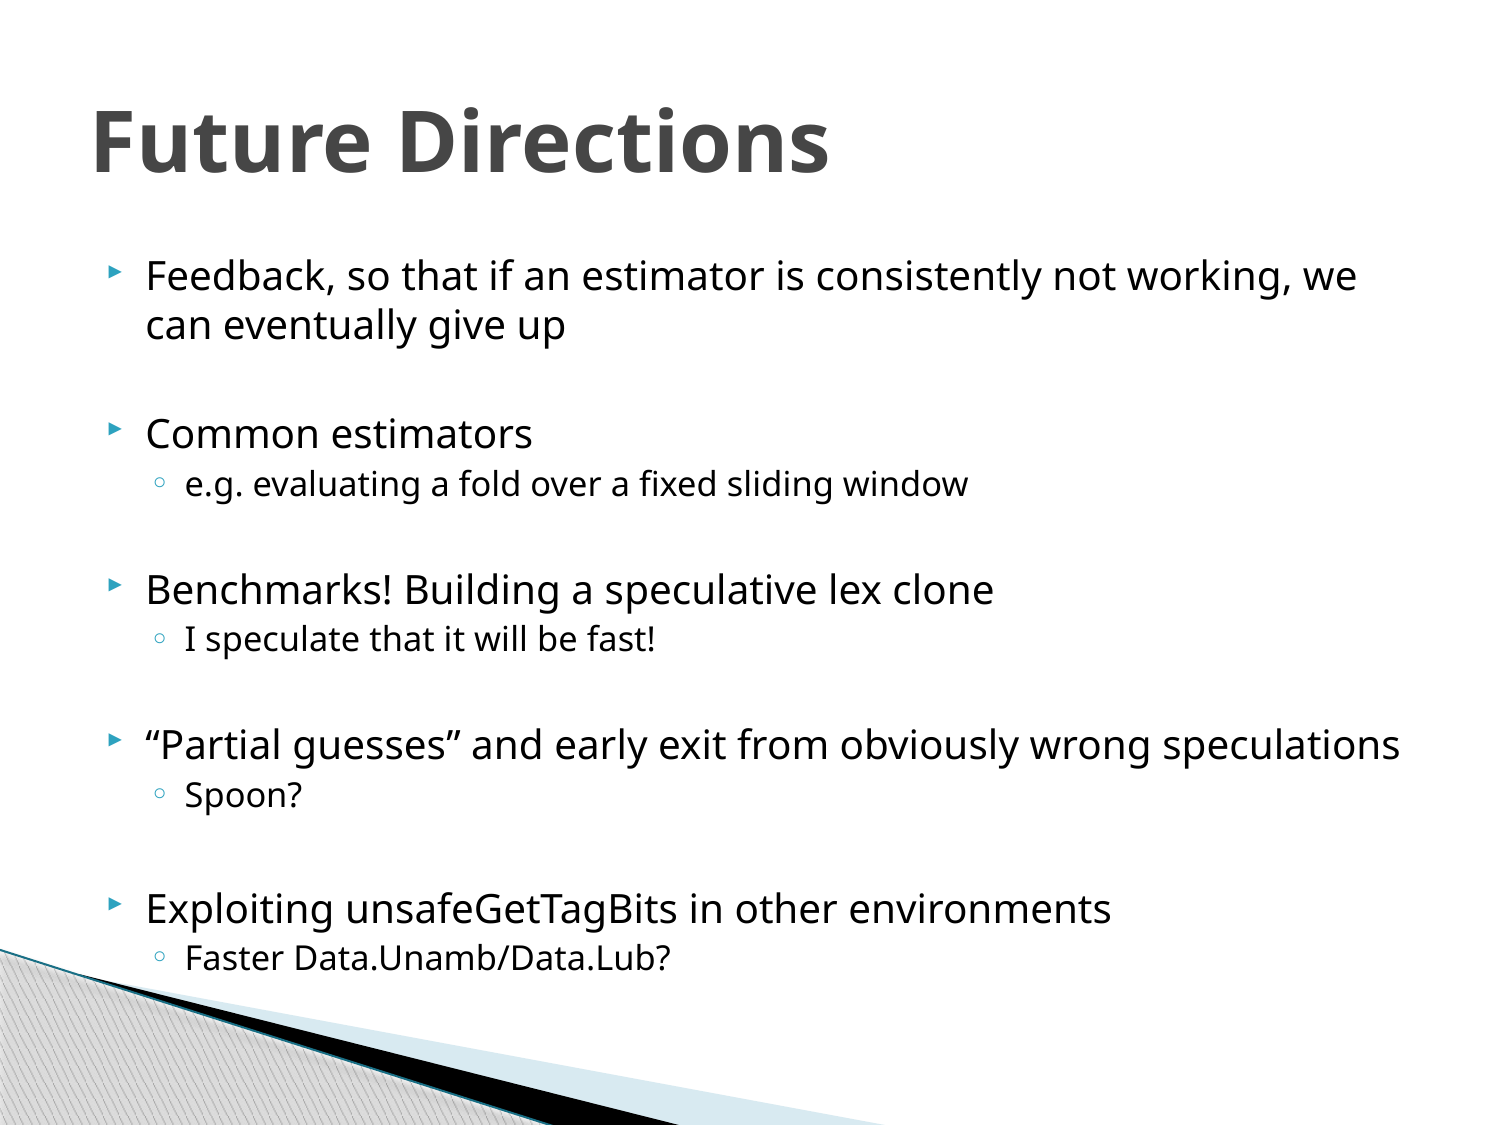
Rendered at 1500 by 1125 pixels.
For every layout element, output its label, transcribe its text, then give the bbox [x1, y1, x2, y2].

title Future Directions [75, 45, 1425, 233]
list Feedback, so that if an estimator is consistently not working, we can eventually give up Common estimators e.g. evaluating a fold over a fixed sliding window Benchmarks! Building a speculative lex clone I speculate that it will be fast! “Partial guesses” and early exit from obviously wrong speculations Spoon? Exploiting unsafeGetTagBits in other environments Faster Data.Unamb/Data.Lub? [75, 243, 1425, 986]
